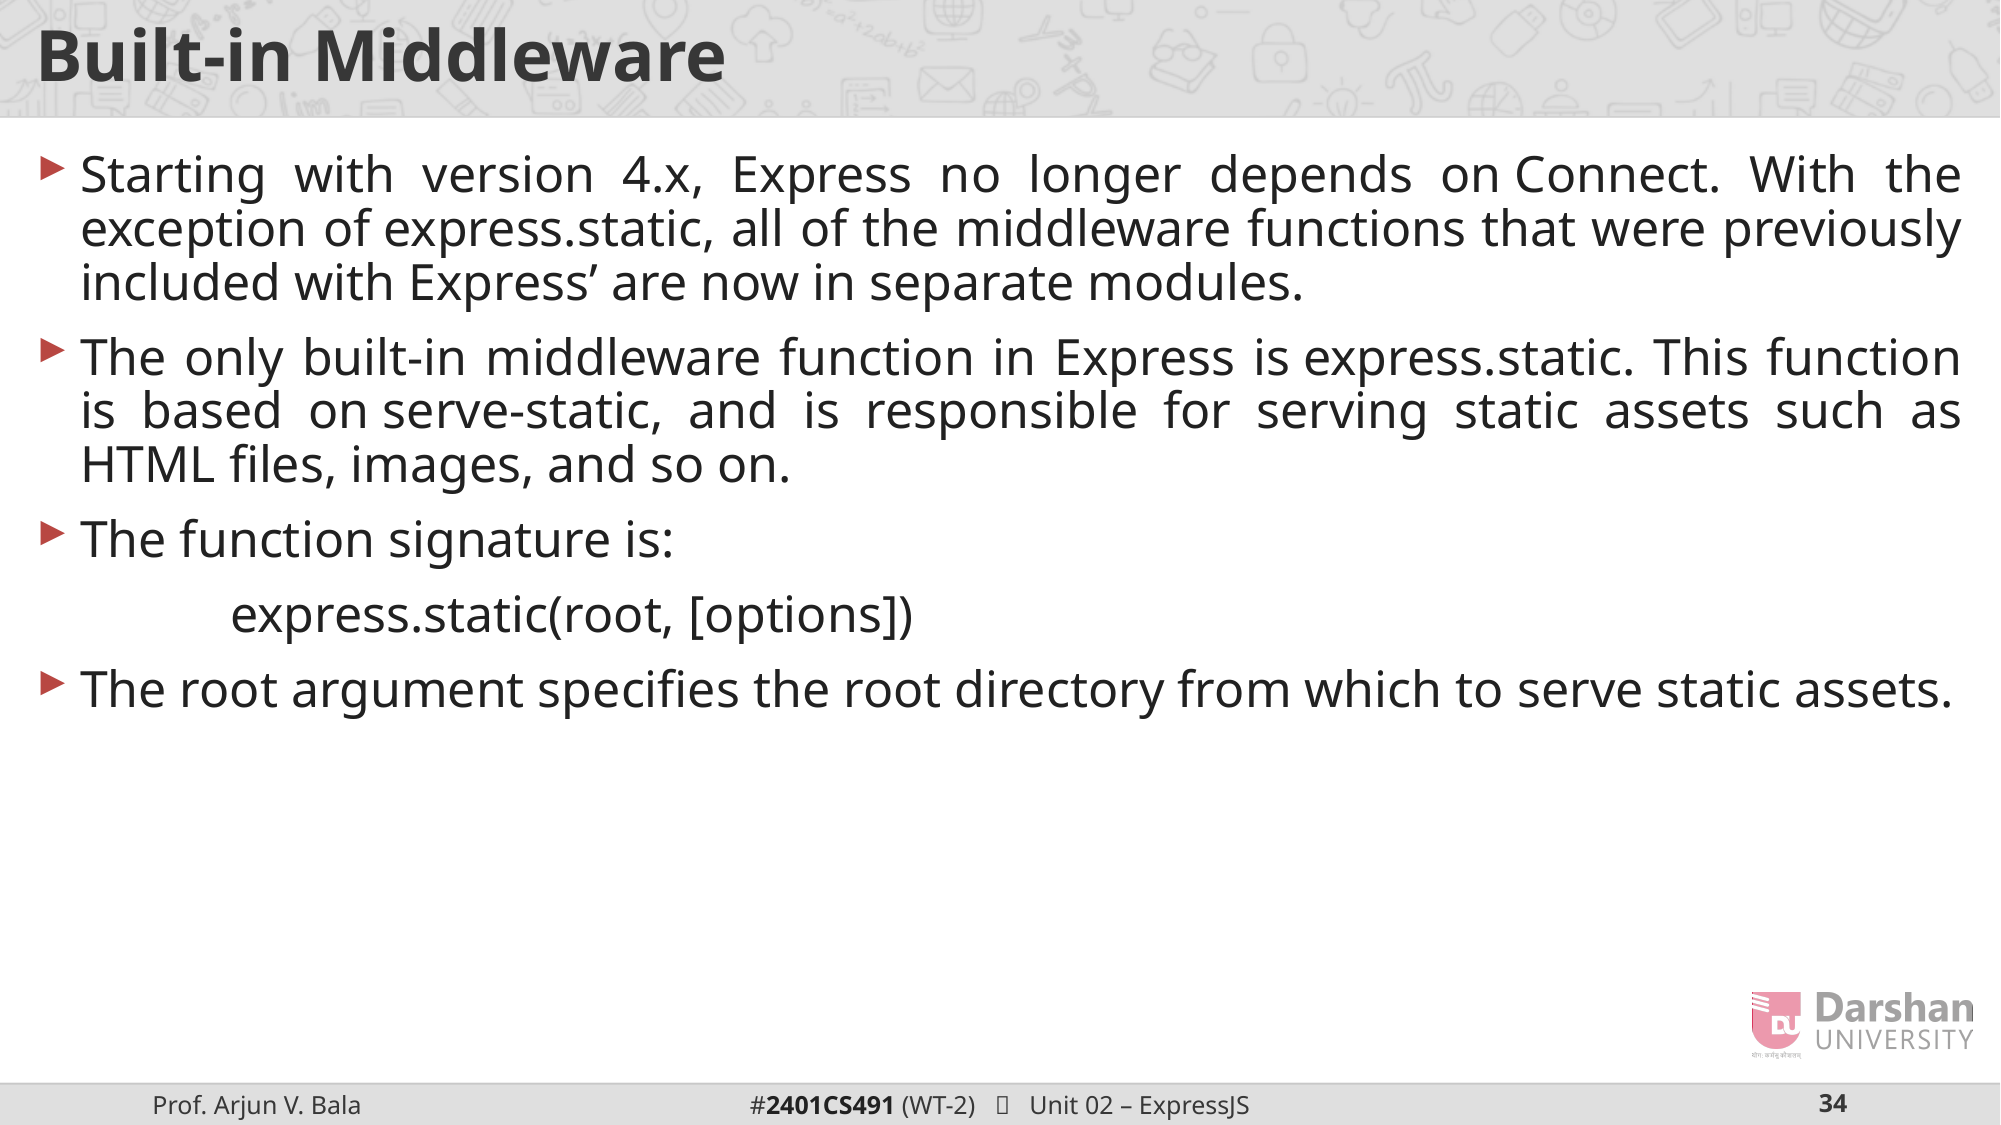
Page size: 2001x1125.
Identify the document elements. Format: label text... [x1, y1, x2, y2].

title Built-in Middleware [0, 0, 2000, 117]
list Starting with version 4.x, Express no longer depends on Connect. With the exception of express.static, all of the middleware functions that were previously included with Express’ are now in separate modules. The only built-in middleware function in Express is express.static. This function is based on serve-static, and is responsible for serving static assets such as HTML files, images, and so on. The function signature is: express.static(root, [options]) The root argument specifies the root directory from which to serve static assets. [21, 141, 1979, 1059]
